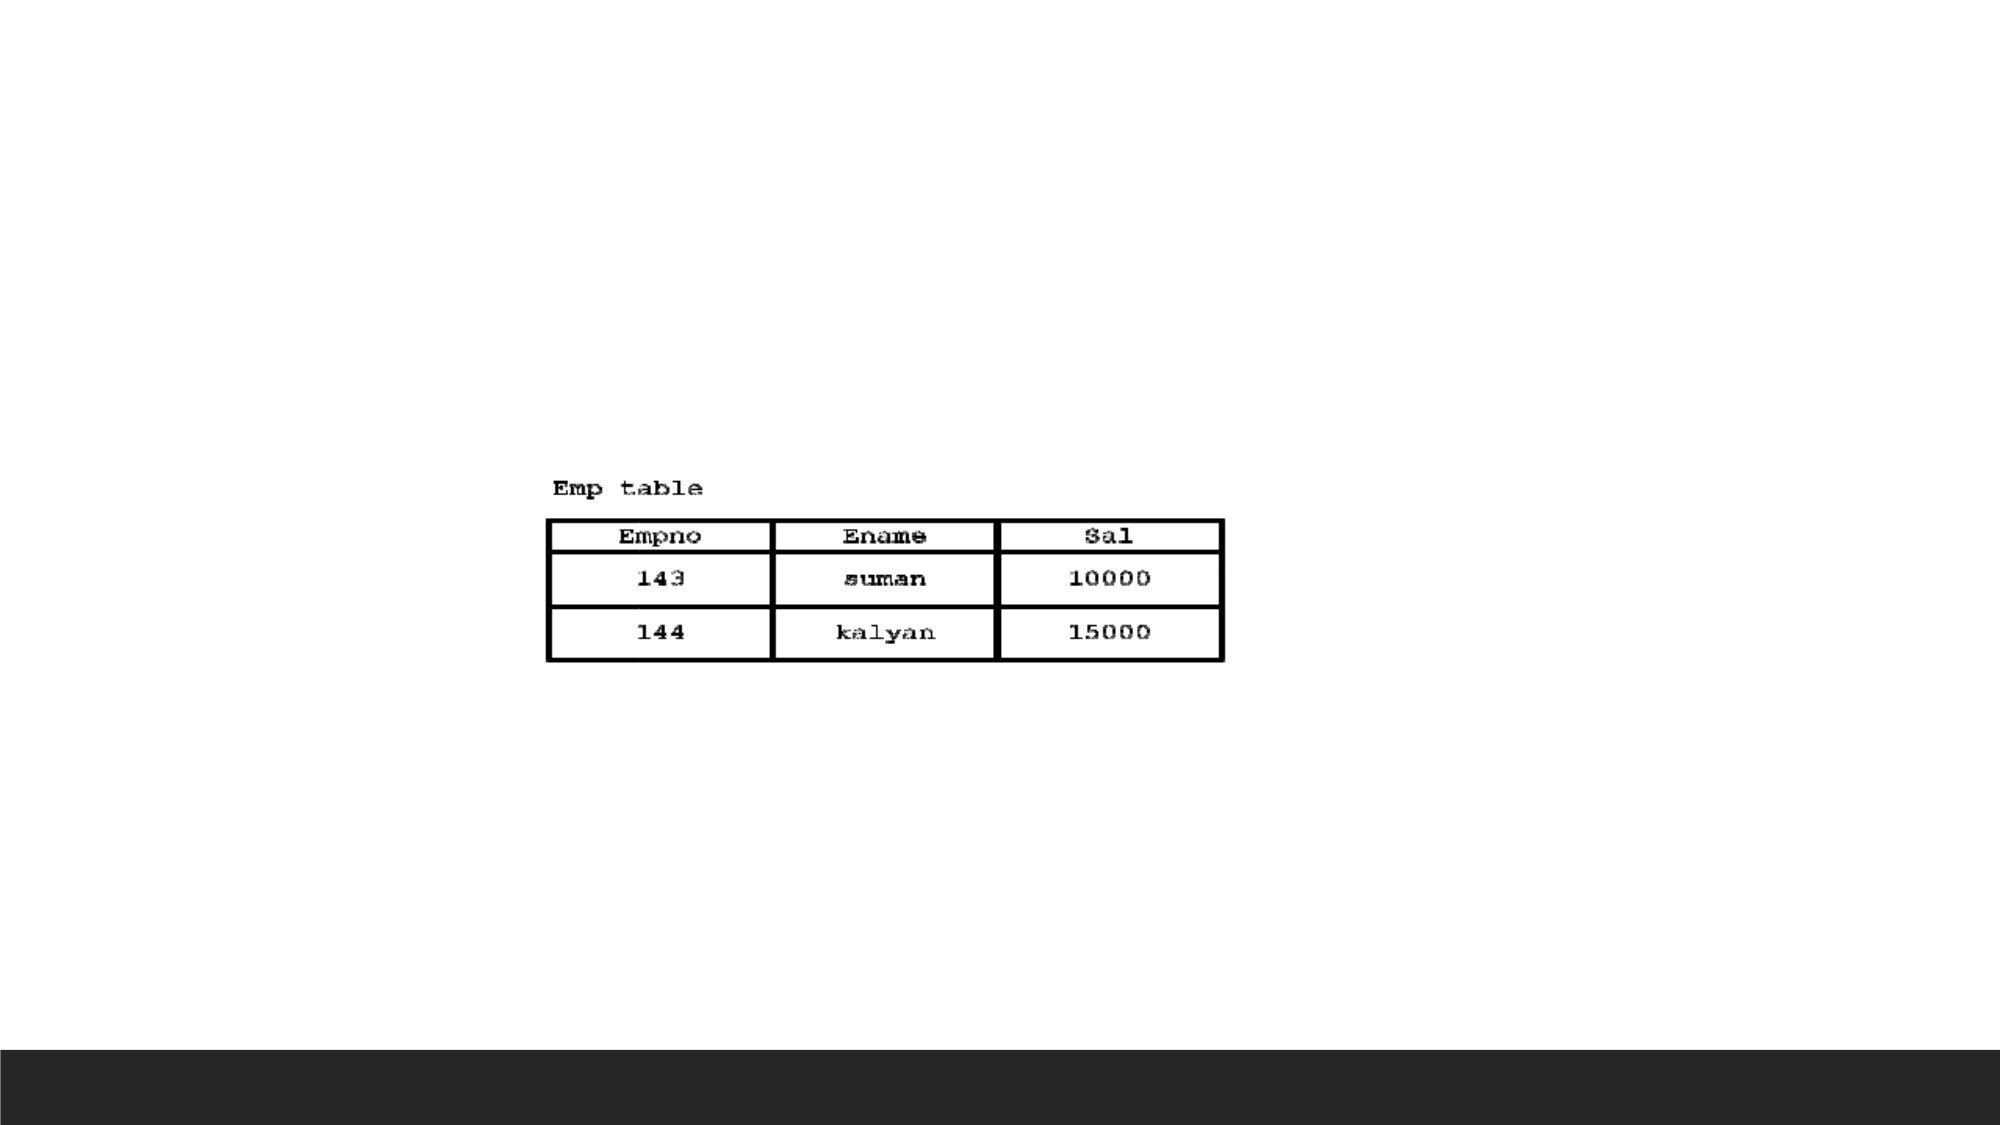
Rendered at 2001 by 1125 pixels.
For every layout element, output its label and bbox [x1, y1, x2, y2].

picture [496, 444, 1504, 681]
